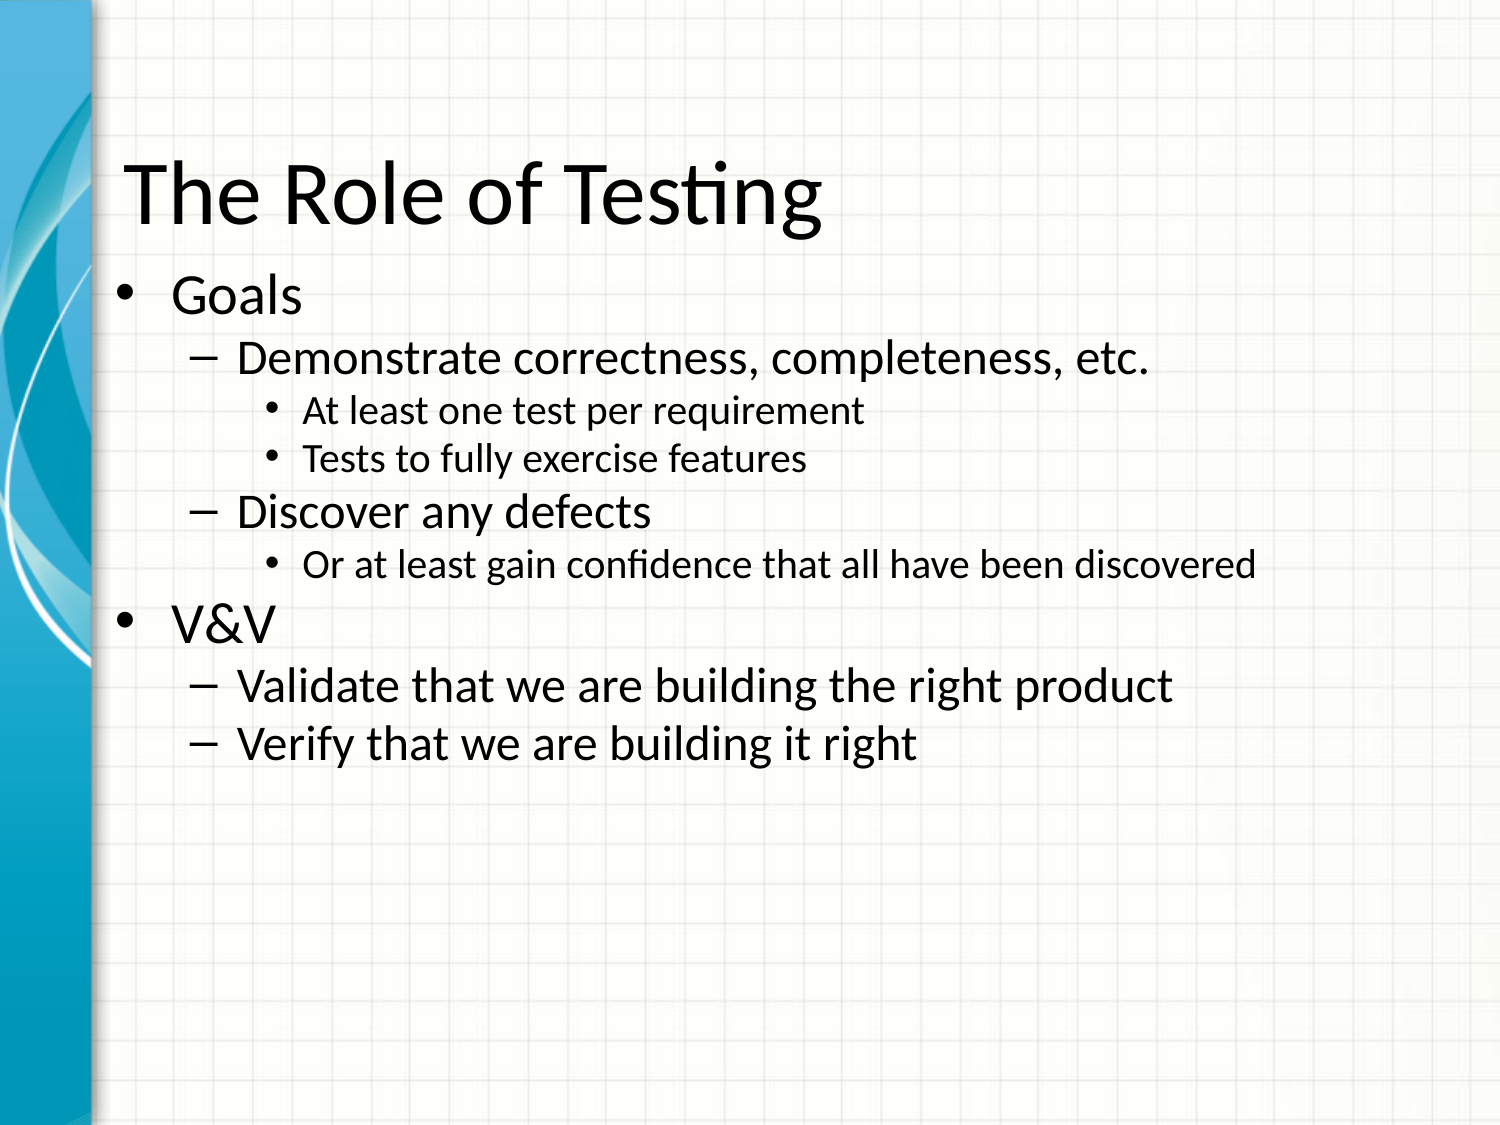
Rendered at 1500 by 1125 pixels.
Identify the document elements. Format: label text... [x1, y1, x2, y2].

picture [0, 0, 1500, 1125]
title The Role of Testing [108, 107, 1500, 262]
list Goals Demonstrate correctness, completeness, etc. At least one test per requirement Tests to fully exercise features Discover any defects Or at least gain confidence that all have been discovered V&V Validate that we are building the right product Verify that we are building it right [99, 262, 1500, 1050]
